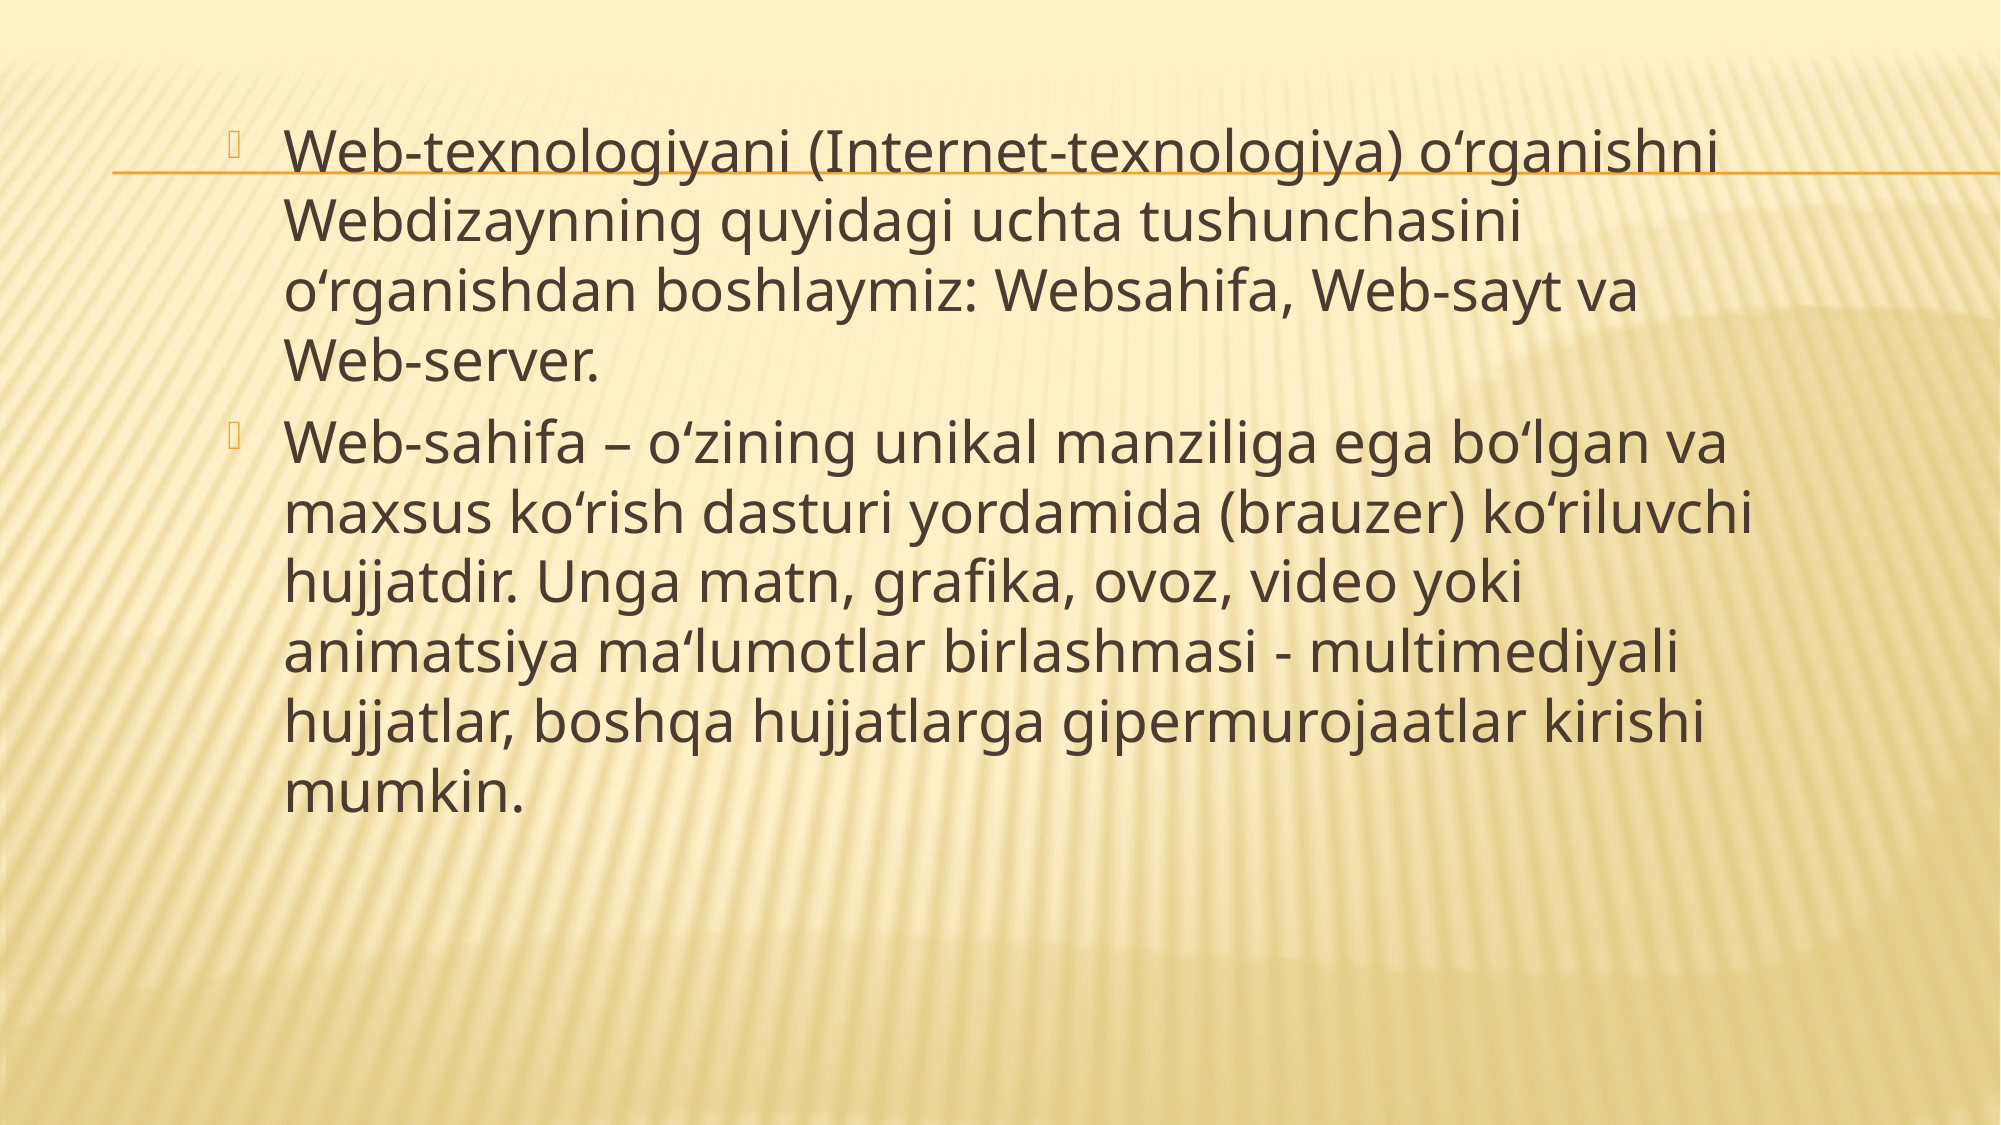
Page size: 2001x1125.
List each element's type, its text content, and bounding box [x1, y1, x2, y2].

list Web-texnologiyani (Internet-texnologiya) o‘rganishni Webdizaynning quyidagi uchta tushunchasini o‘rganishdan boshlaymiz: Websahifa, Web-sayt va Web-server. Web-sahifa – o‘zining unikal manziliga ega bo‘lgan va maxsus ko‘rish dasturi yordamida (brauzer) ko‘riluvchi hujjatdir. Unga matn, grafika, ovoz, video yoki animatsiya ma‘lumotlar birlashmasi - multimediyali hujjatlar, boshqa hujjatlarga gipermurojaatlar kirishi mumkin. [212, 106, 1788, 964]
